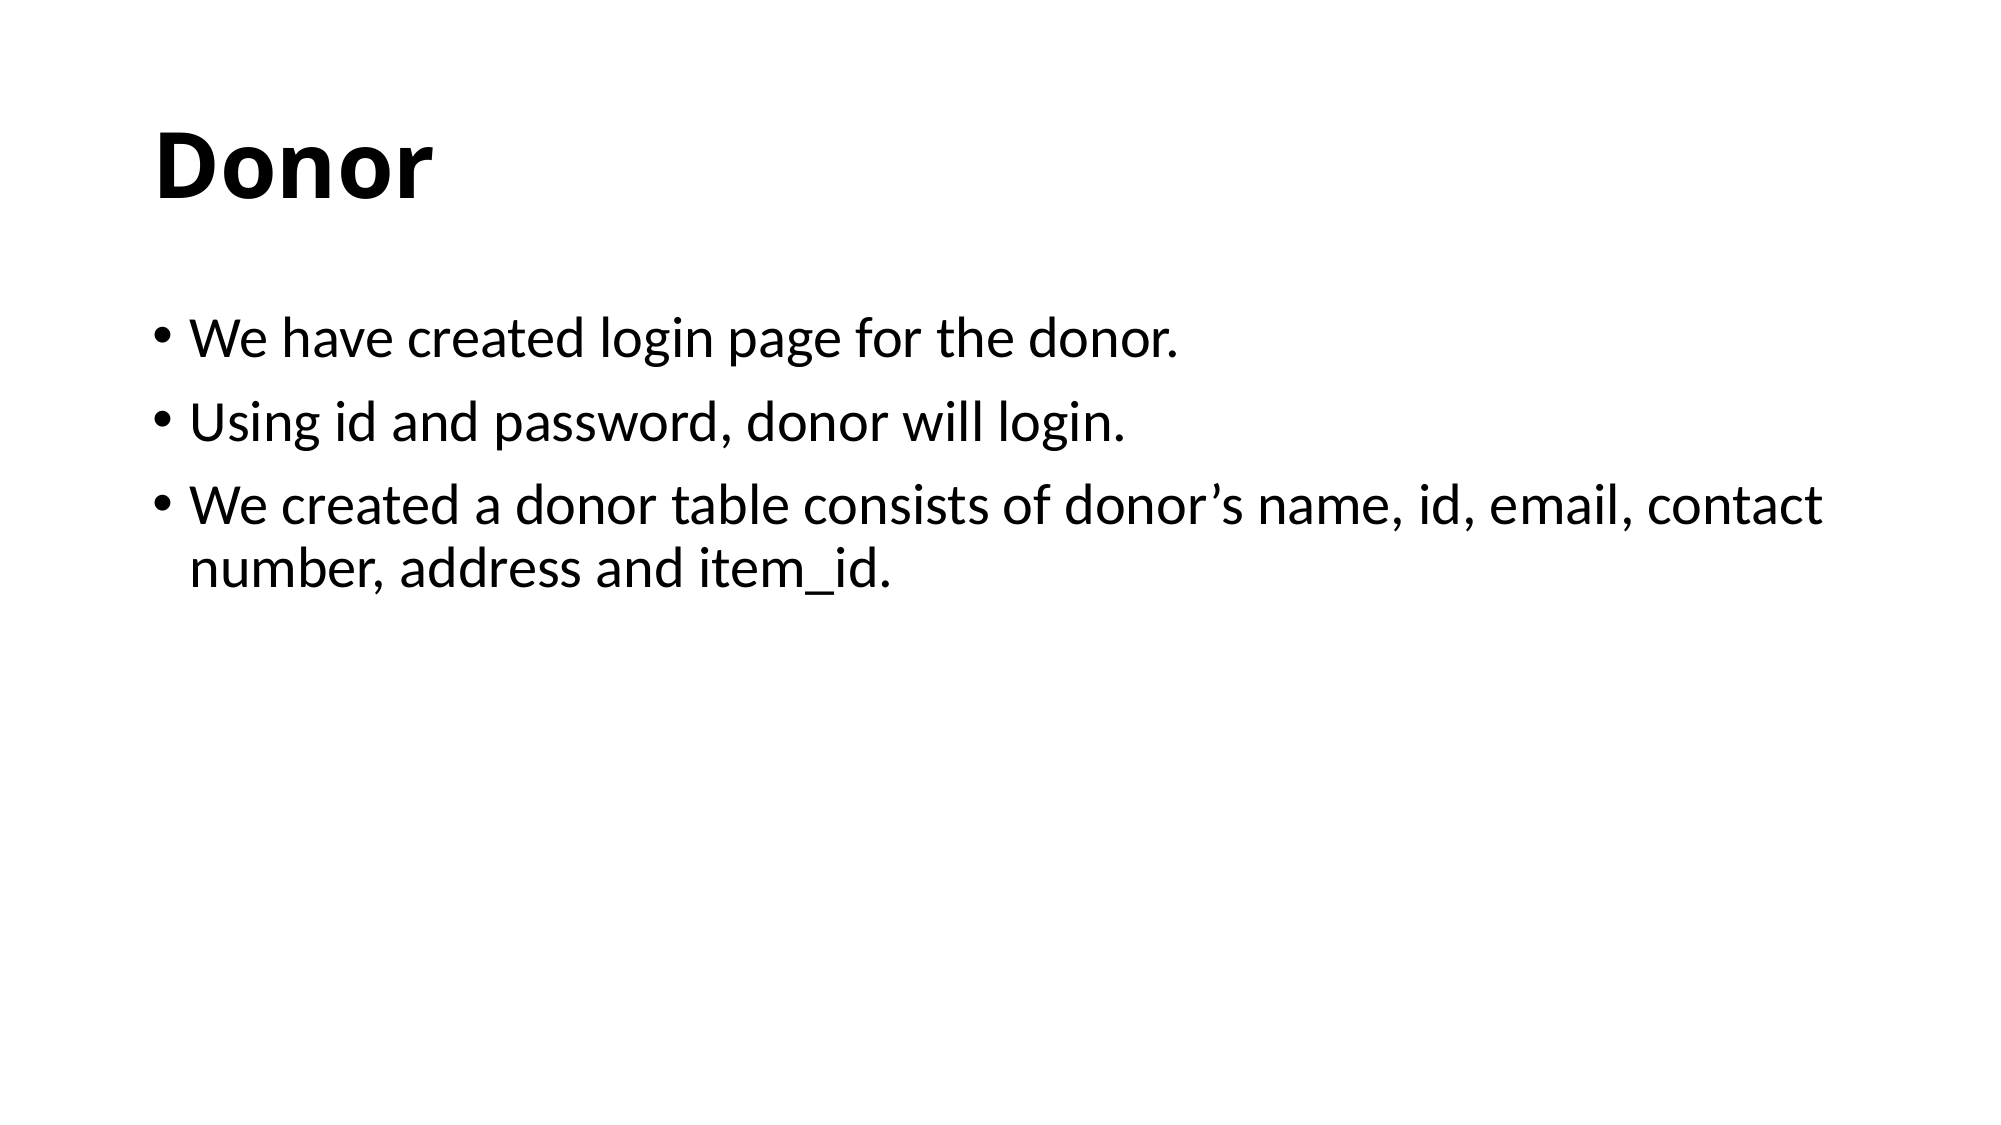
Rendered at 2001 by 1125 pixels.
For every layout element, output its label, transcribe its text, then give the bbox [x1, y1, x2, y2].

list We have created login page for the donor. Using id and password, donor will login. We created a donor table consists of donor’s name, id, email, contact number, address and item_id. [137, 299, 1863, 1014]
title Donor [137, 59, 1863, 278]
